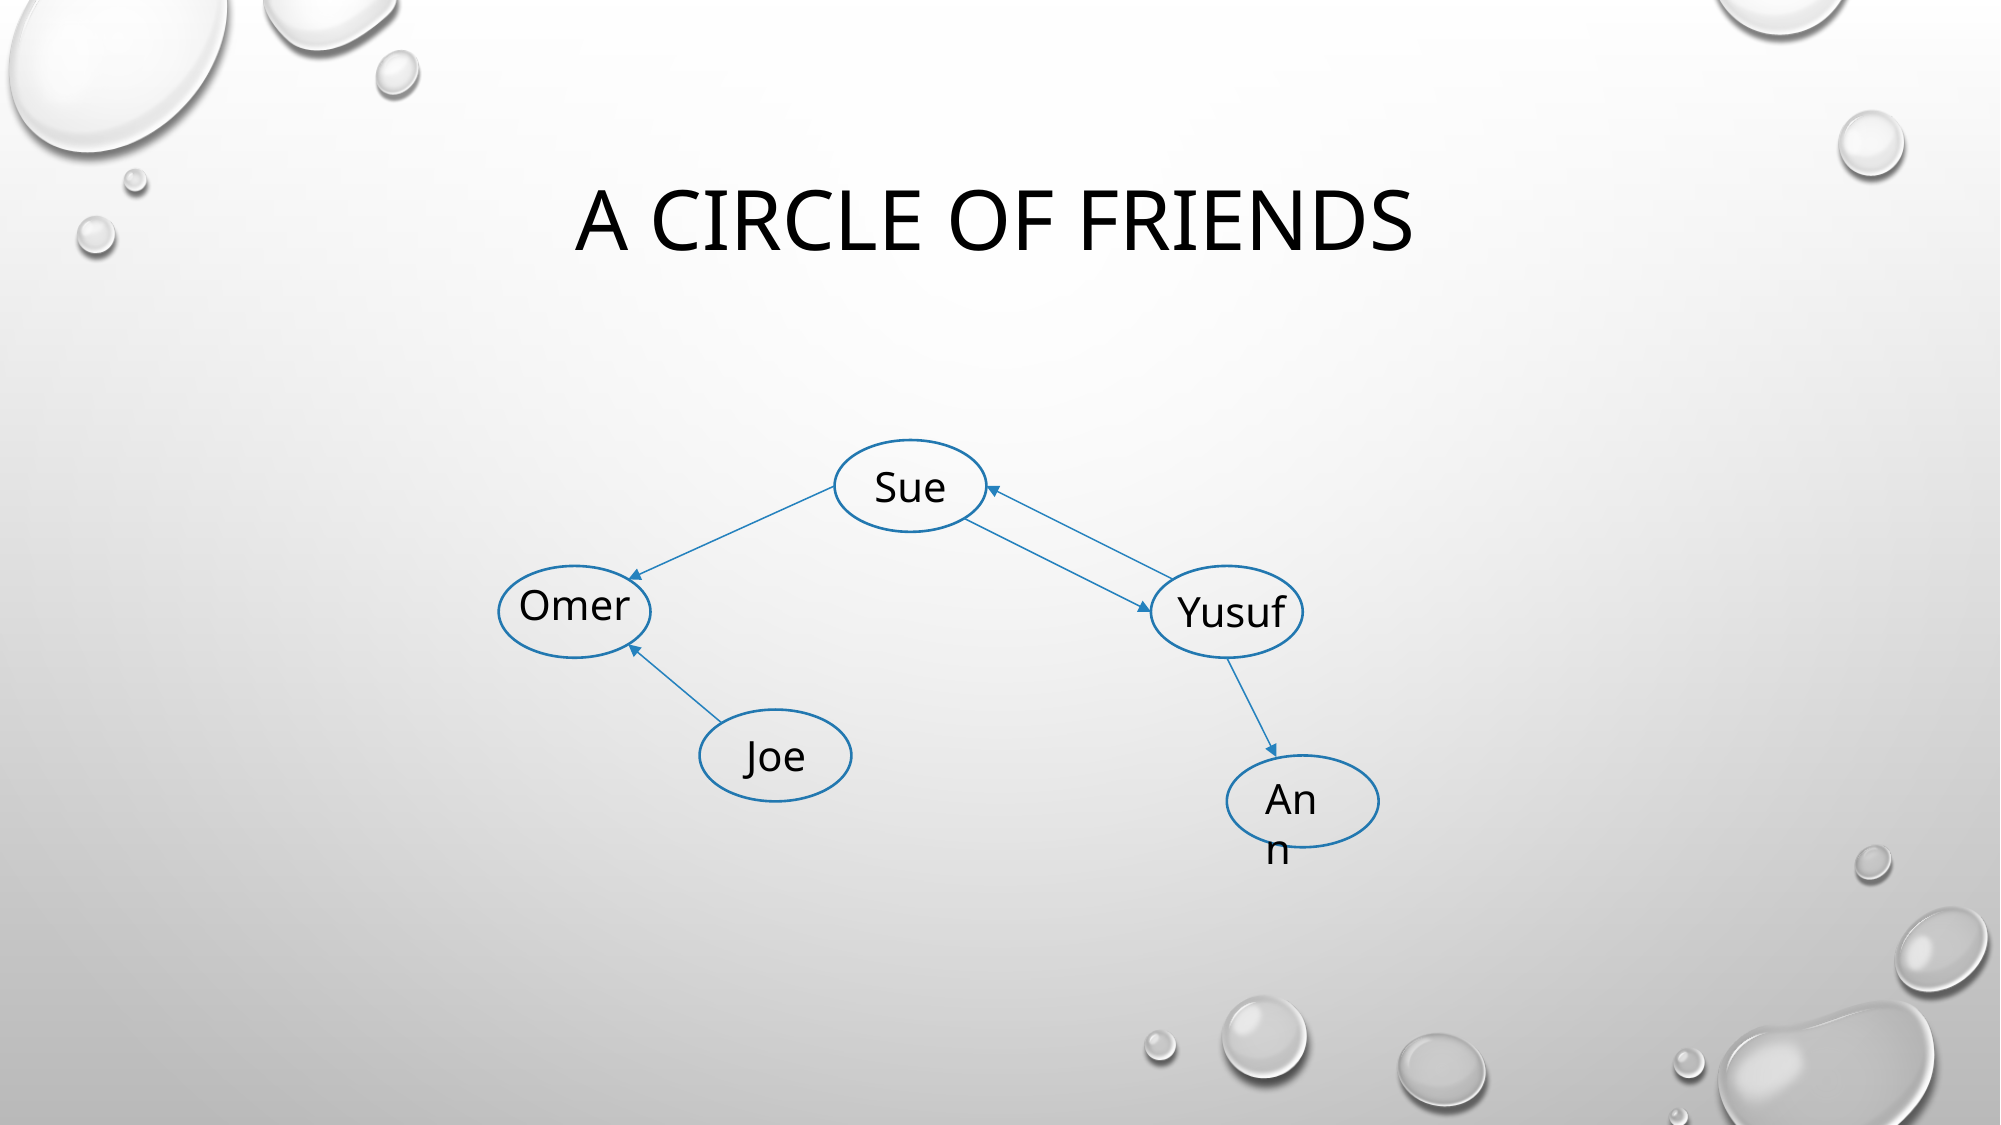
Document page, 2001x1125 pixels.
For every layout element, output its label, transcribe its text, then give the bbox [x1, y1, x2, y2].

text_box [963, 518, 1152, 612]
text_box [646, 593, 652, 630]
picture [0, 0, 2000, 1125]
text_box [509, 637, 640, 660]
text_box [1168, 643, 1285, 659]
text_box [535, 564, 614, 571]
text_box Omer [503, 571, 646, 637]
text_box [627, 644, 722, 724]
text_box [1226, 657, 1277, 758]
text_box [1277, 754, 1353, 765]
text_box [833, 438, 988, 534]
text_box [1225, 767, 1250, 836]
text_box [1150, 589, 1162, 638]
title A circle of friends [145, 92, 1846, 355]
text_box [986, 485, 1174, 580]
text_box [1301, 598, 1305, 625]
text_box [698, 708, 832, 803]
text_box Joe [731, 722, 877, 788]
text_box [1355, 766, 1380, 837]
text_box Sue [859, 453, 962, 518]
text_box [497, 594, 503, 630]
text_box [627, 485, 835, 580]
text_box Yusuf [1162, 578, 1301, 643]
text_box [1177, 564, 1281, 578]
text_box Ann [1250, 765, 1355, 881]
